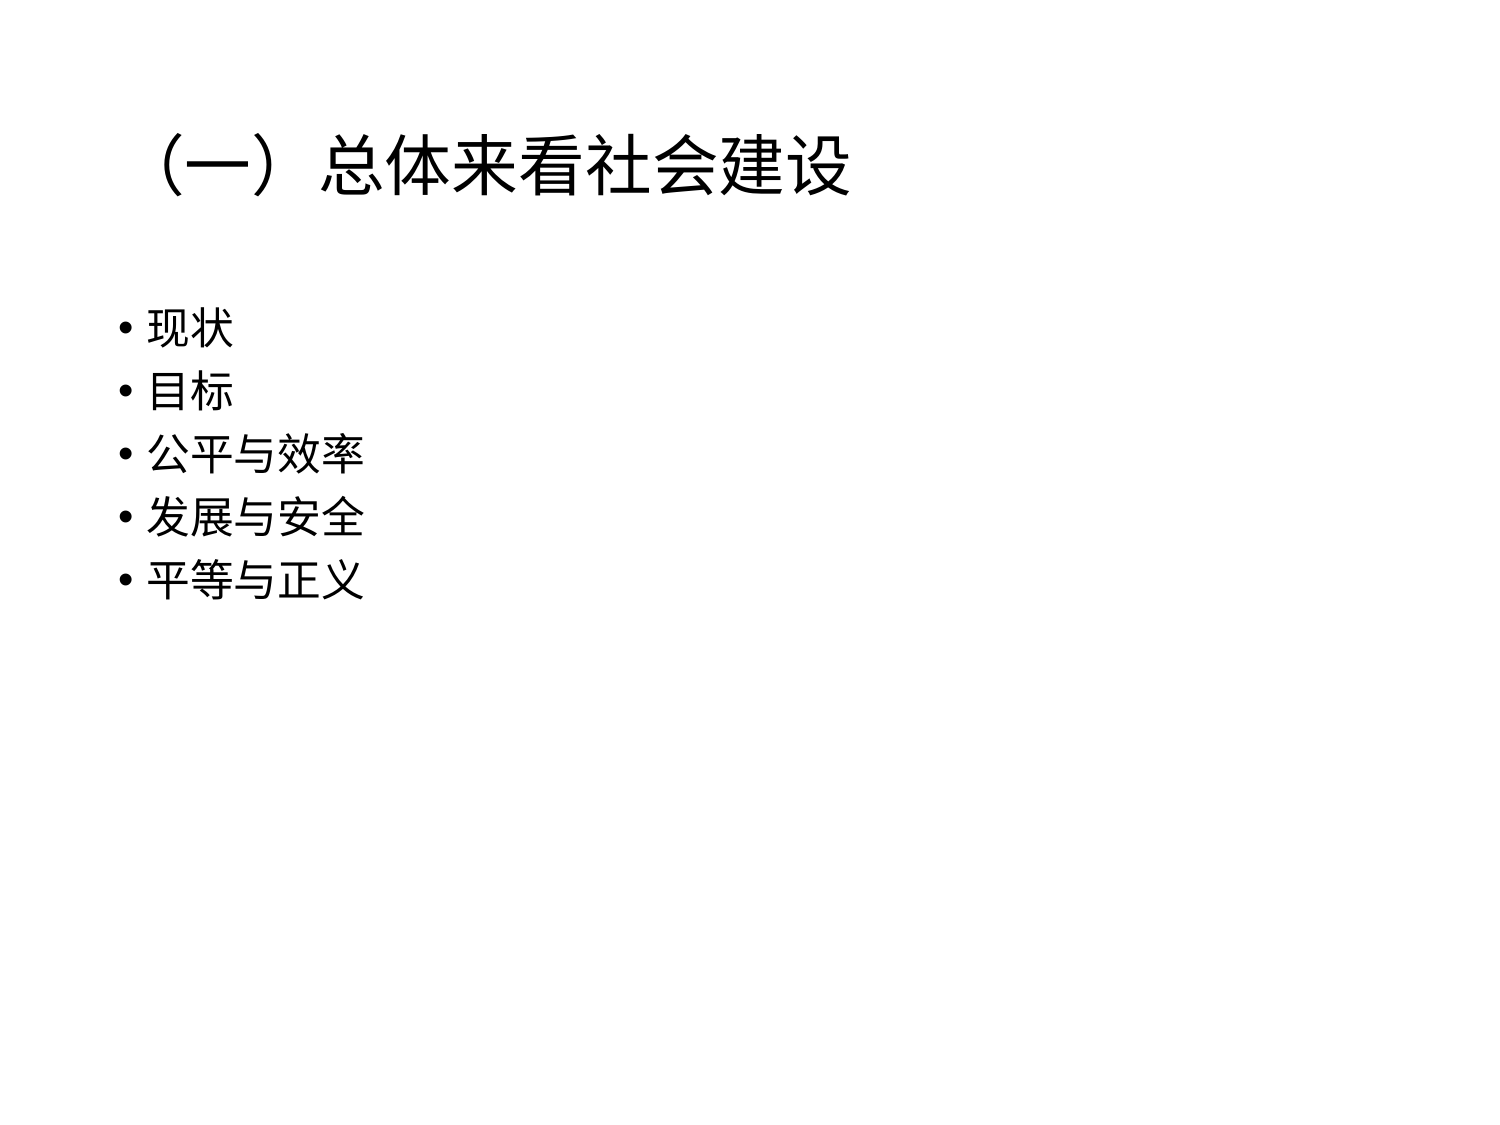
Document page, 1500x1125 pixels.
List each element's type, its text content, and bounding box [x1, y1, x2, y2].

list 现状 目标 公平与效率 发展与安全 平等与正义 [103, 299, 1397, 1014]
title （一）总体来看社会建设 [103, 59, 1397, 278]
